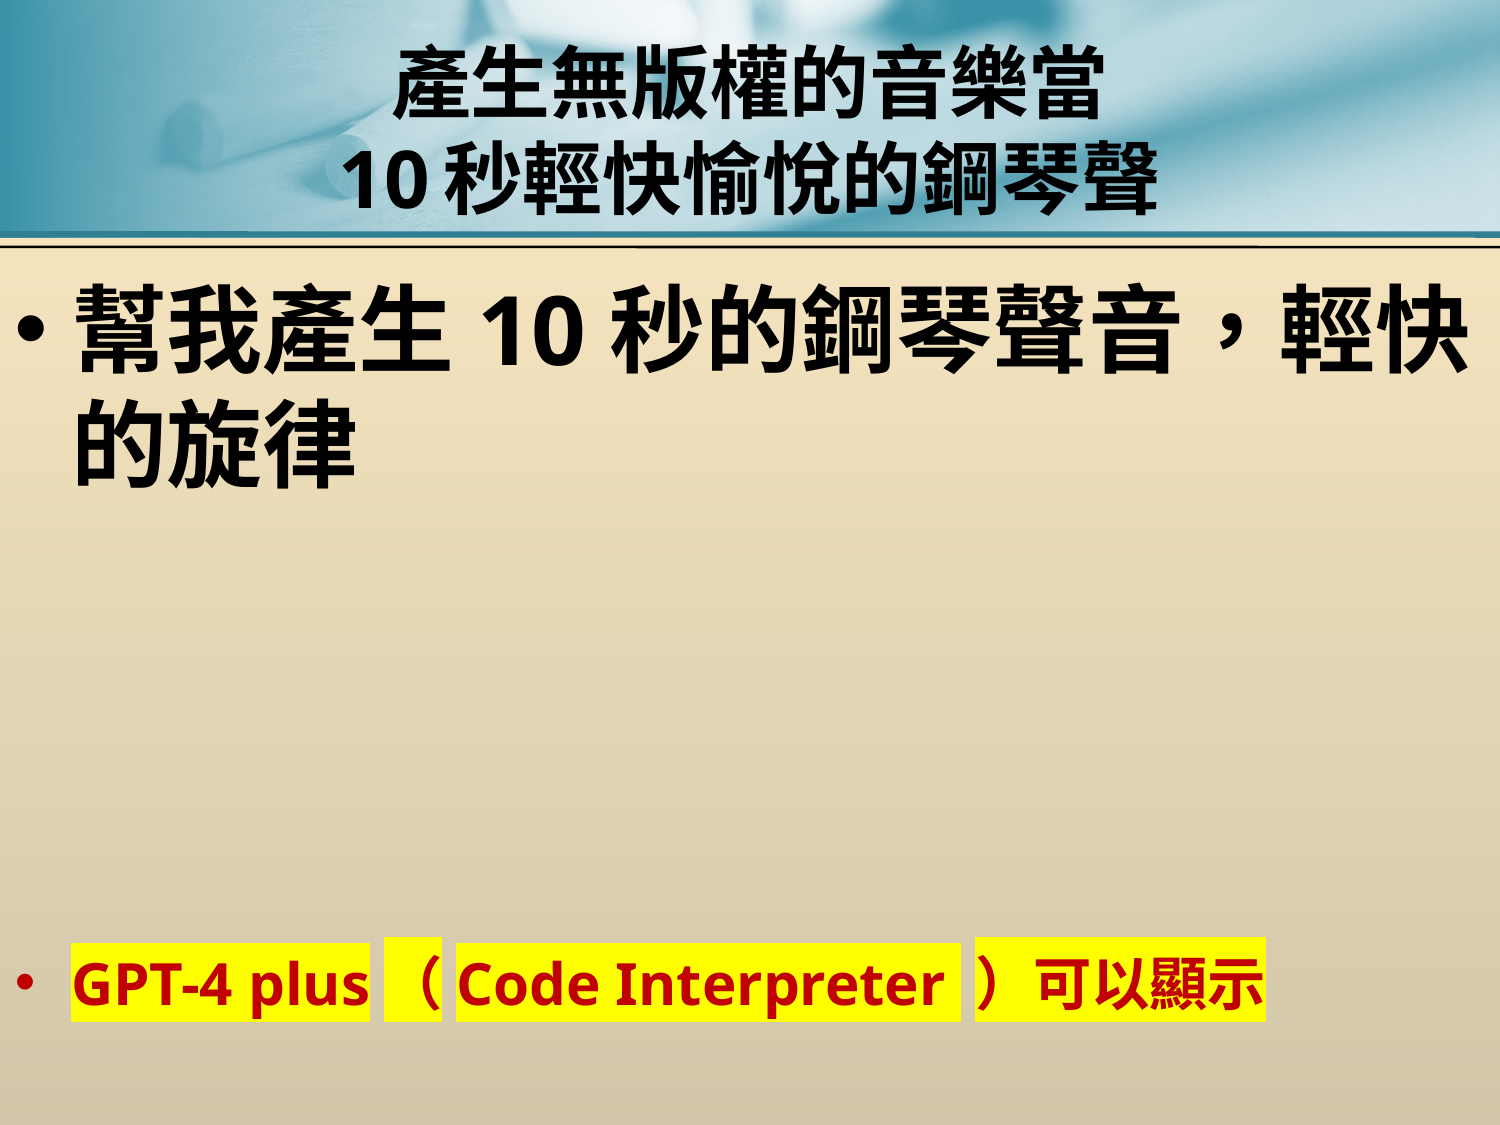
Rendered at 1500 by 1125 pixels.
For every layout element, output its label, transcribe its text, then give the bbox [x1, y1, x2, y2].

list 幫我產生10秒的鋼琴聲音，輕快的旋律 GPT-4 plus（Code Interpreter ）可以顯示 [0, 262, 1500, 1125]
title 產生無版權的音樂當 10秒輕快愉悅的鋼琴聲 [75, 24, 1425, 233]
